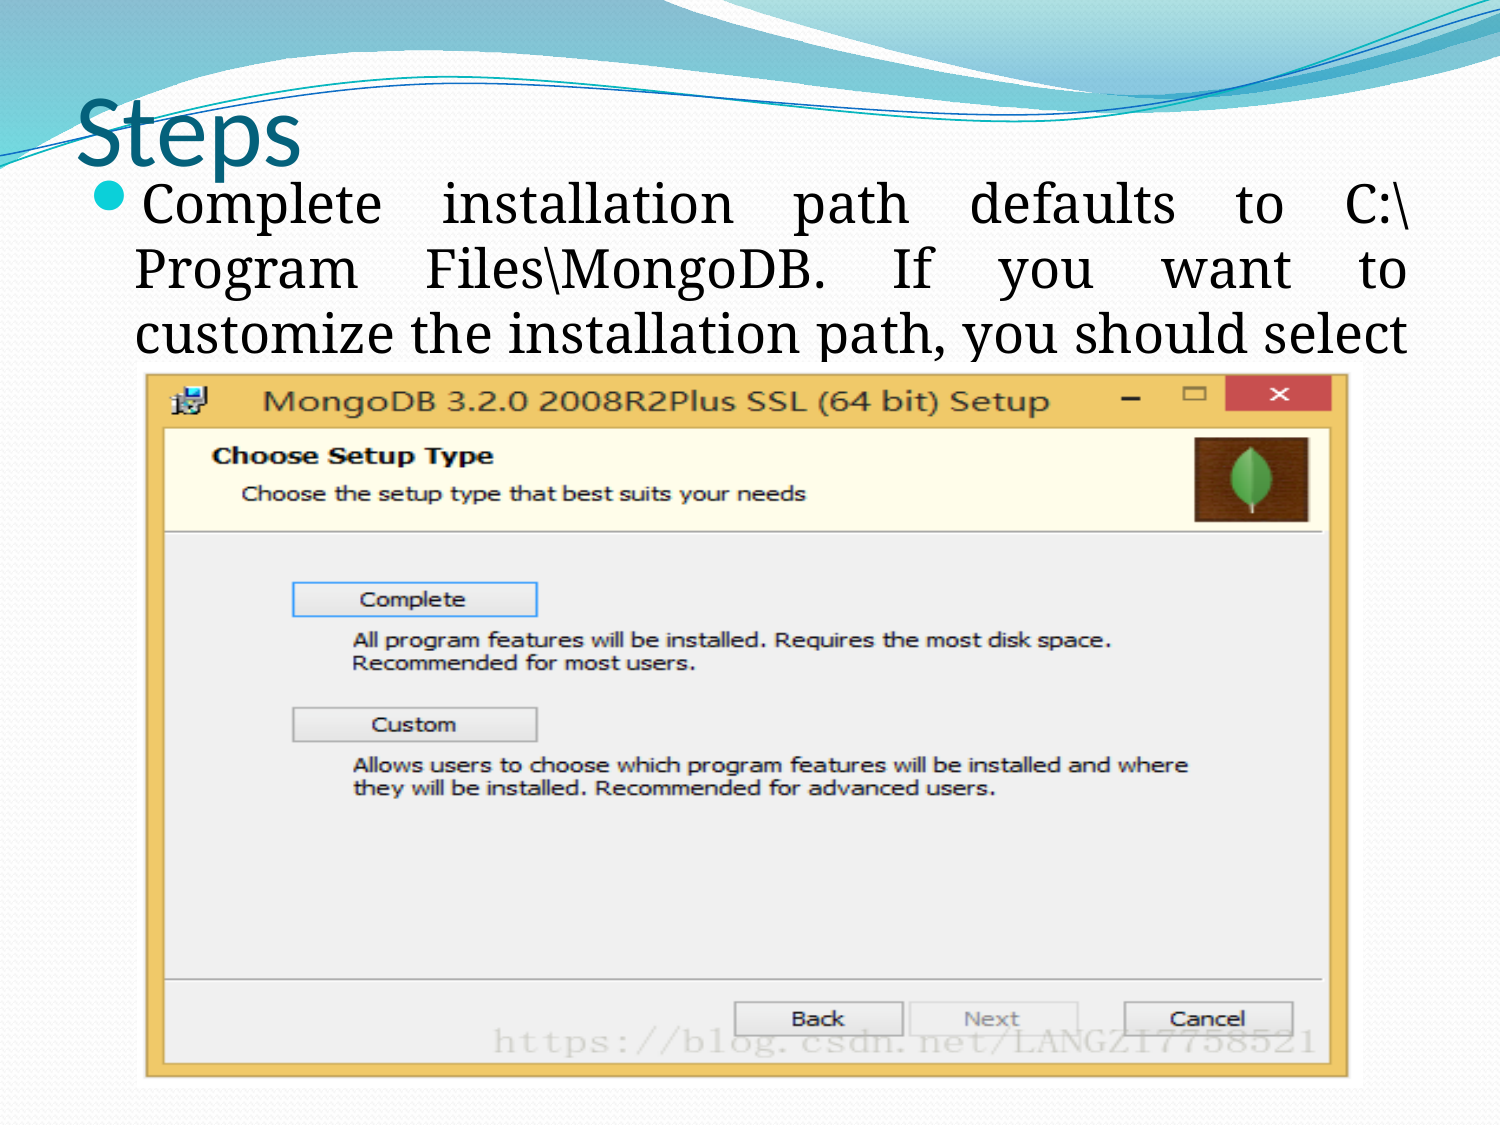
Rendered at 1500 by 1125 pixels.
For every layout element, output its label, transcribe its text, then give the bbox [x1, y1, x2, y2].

picture [137, 362, 1363, 1088]
title Steps [75, 0, 1425, 162]
list Complete installation path defaults to C:\Program Files\MongoDB. If you want to customize the installation path, you should select Custom. [75, 162, 1425, 938]
